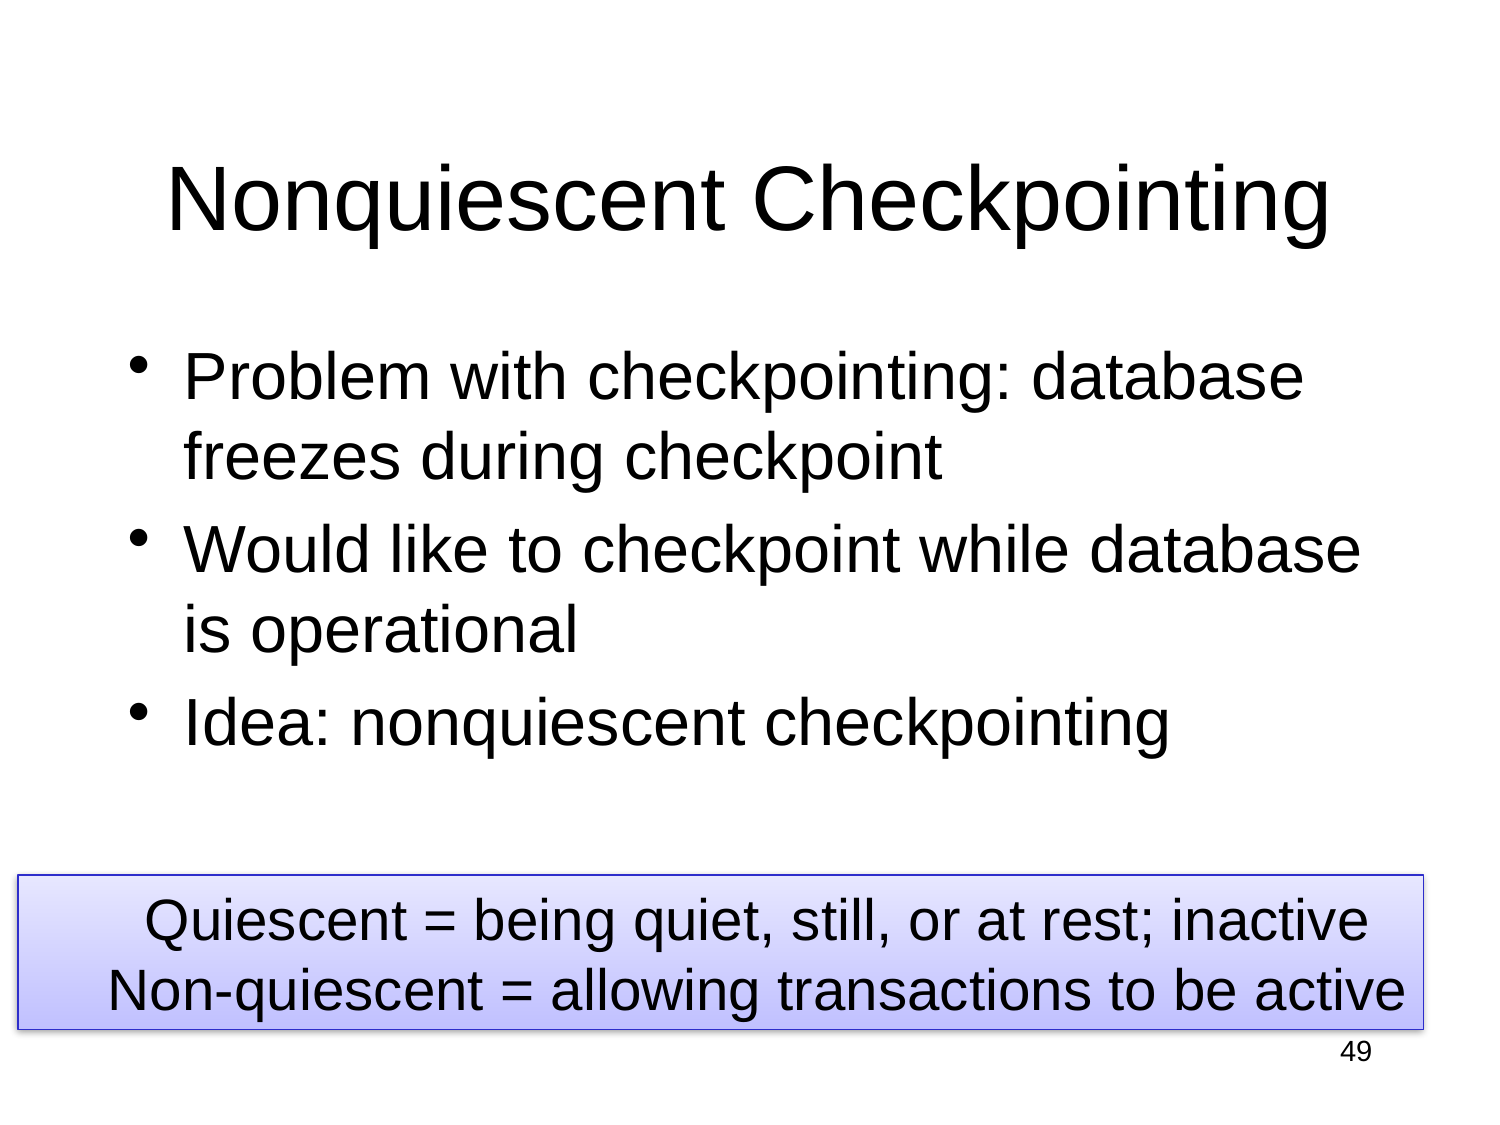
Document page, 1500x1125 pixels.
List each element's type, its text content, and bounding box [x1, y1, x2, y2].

text_box Quiescent = being quiet, still, or at rest; inactive Non-quiescent = allowing transactions to be active [17, 874, 1424, 1030]
slide_number 49 [1074, 1037, 1388, 1101]
list Problem with checkpointing: database freezes during checkpoint Would like to checkpoint while database is operational Idea: nonquiescent checkpointing [112, 324, 1388, 872]
title Nonquiescent Checkpointing [112, 99, 1388, 288]
